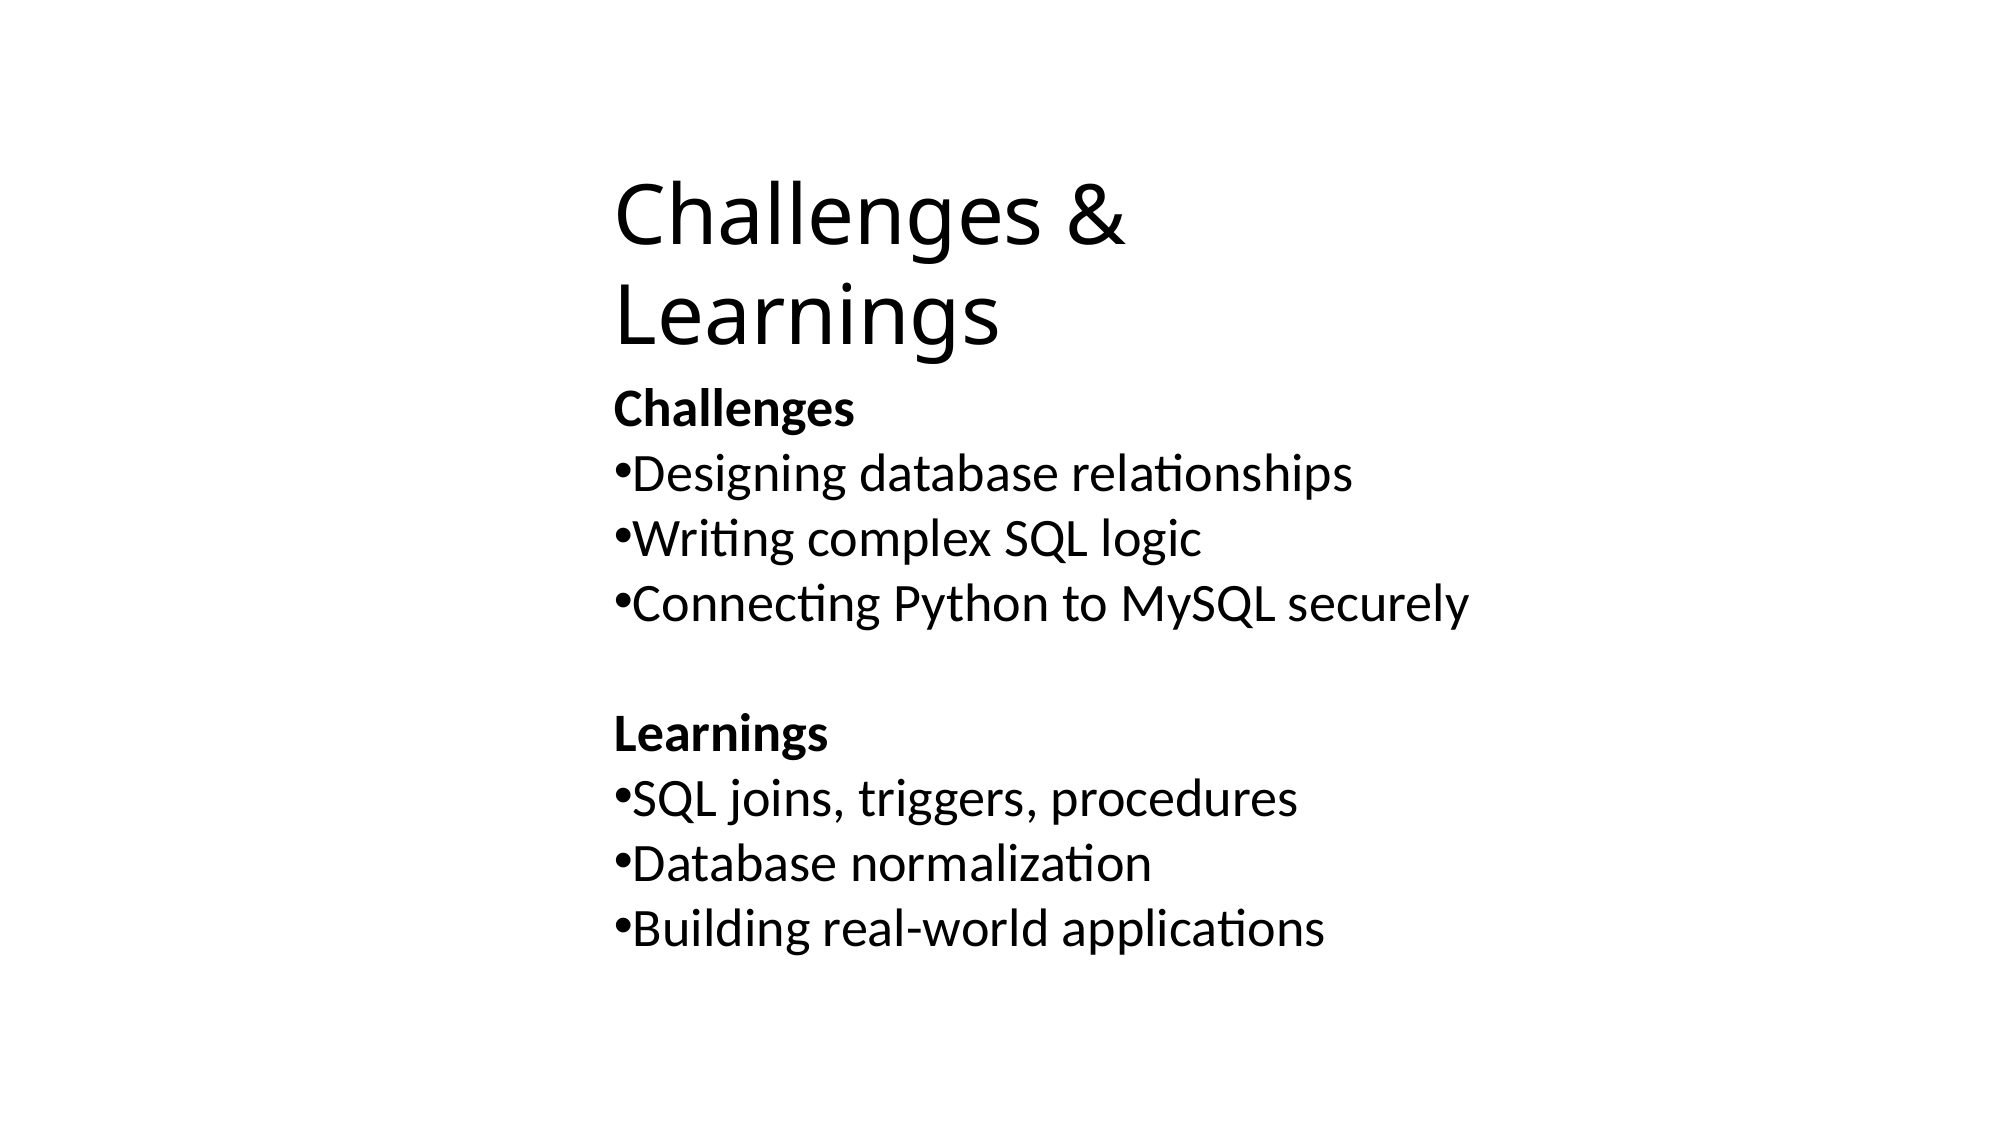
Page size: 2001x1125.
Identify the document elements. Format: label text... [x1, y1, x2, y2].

text_box Challenges & Learnings [599, 153, 1401, 369]
text_box Challenges Designing database relationships Writing complex SQL logic Connecting Python to MySQL securely Learnings SQL joins, triggers, procedures Database normalization Building real-world applications [599, 365, 1751, 965]
